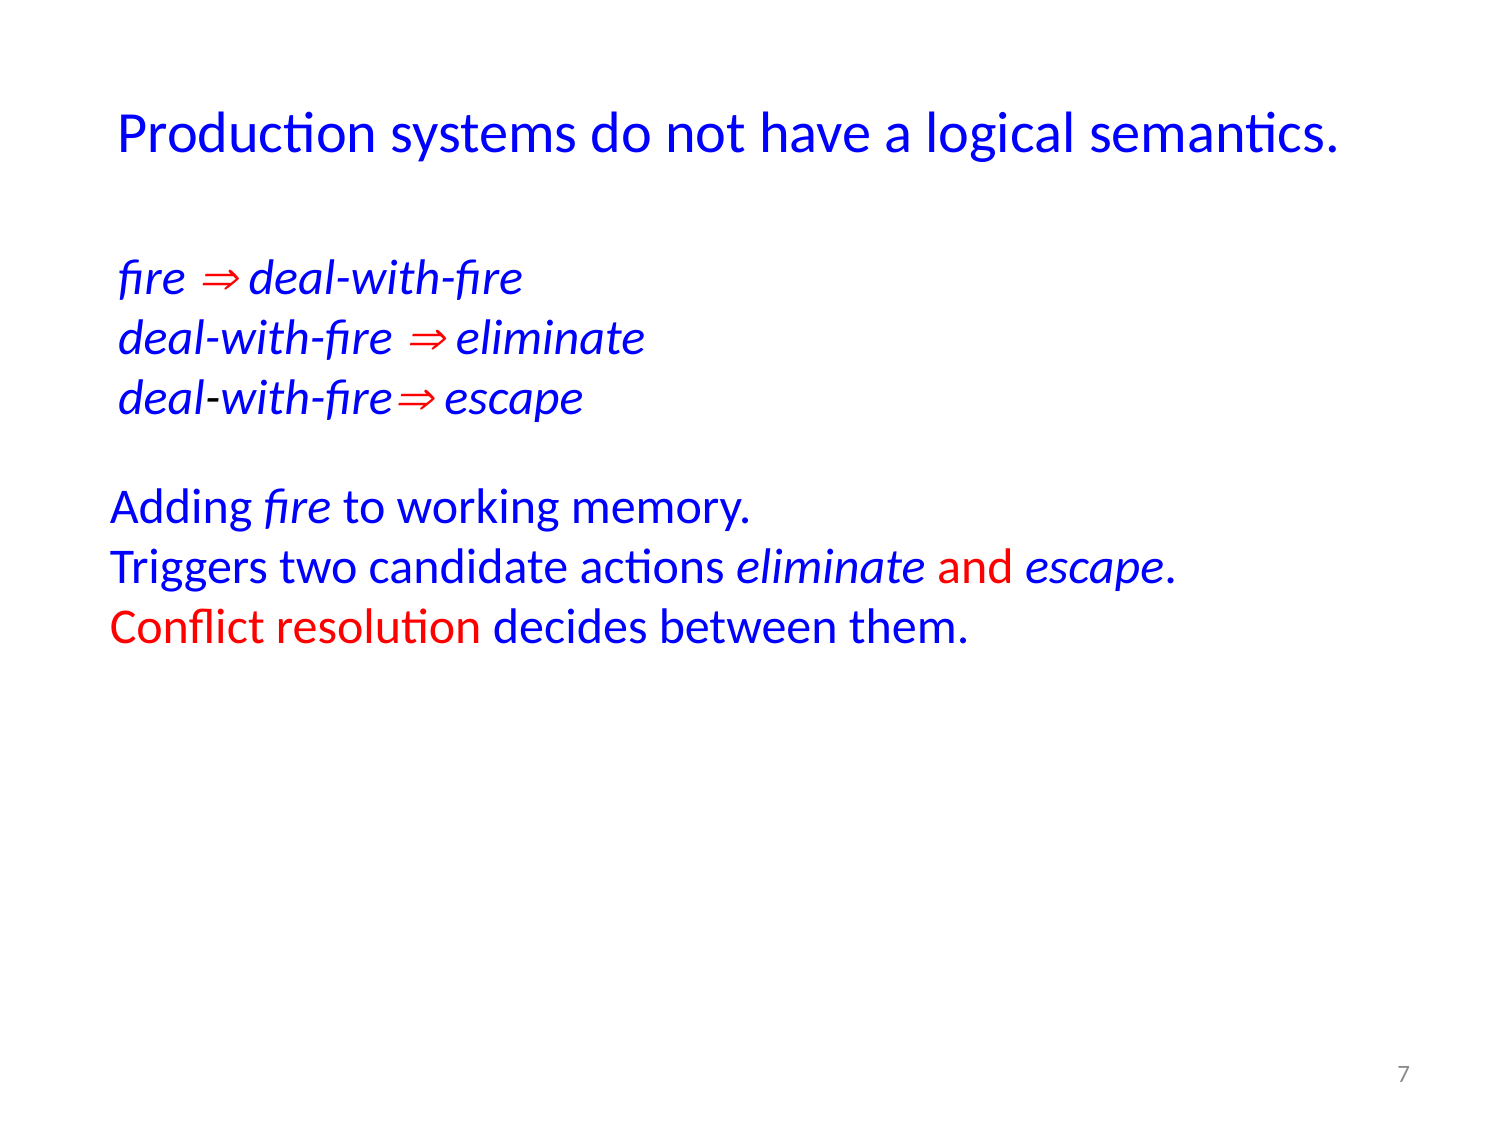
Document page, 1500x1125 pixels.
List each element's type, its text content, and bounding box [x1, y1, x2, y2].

text_box Adding fire to working memory. Triggers two candidate actions eliminate and escape. Conflict resolution decides between them. [95, 439, 1500, 721]
text_box Production systems do not have a logical semantics. [103, 87, 1500, 149]
slide_number 7 [1074, 1042, 1425, 1103]
text_box fire  deal-with-fire deal-with-fire  eliminate deal-with-fire escape [103, 149, 1500, 439]
